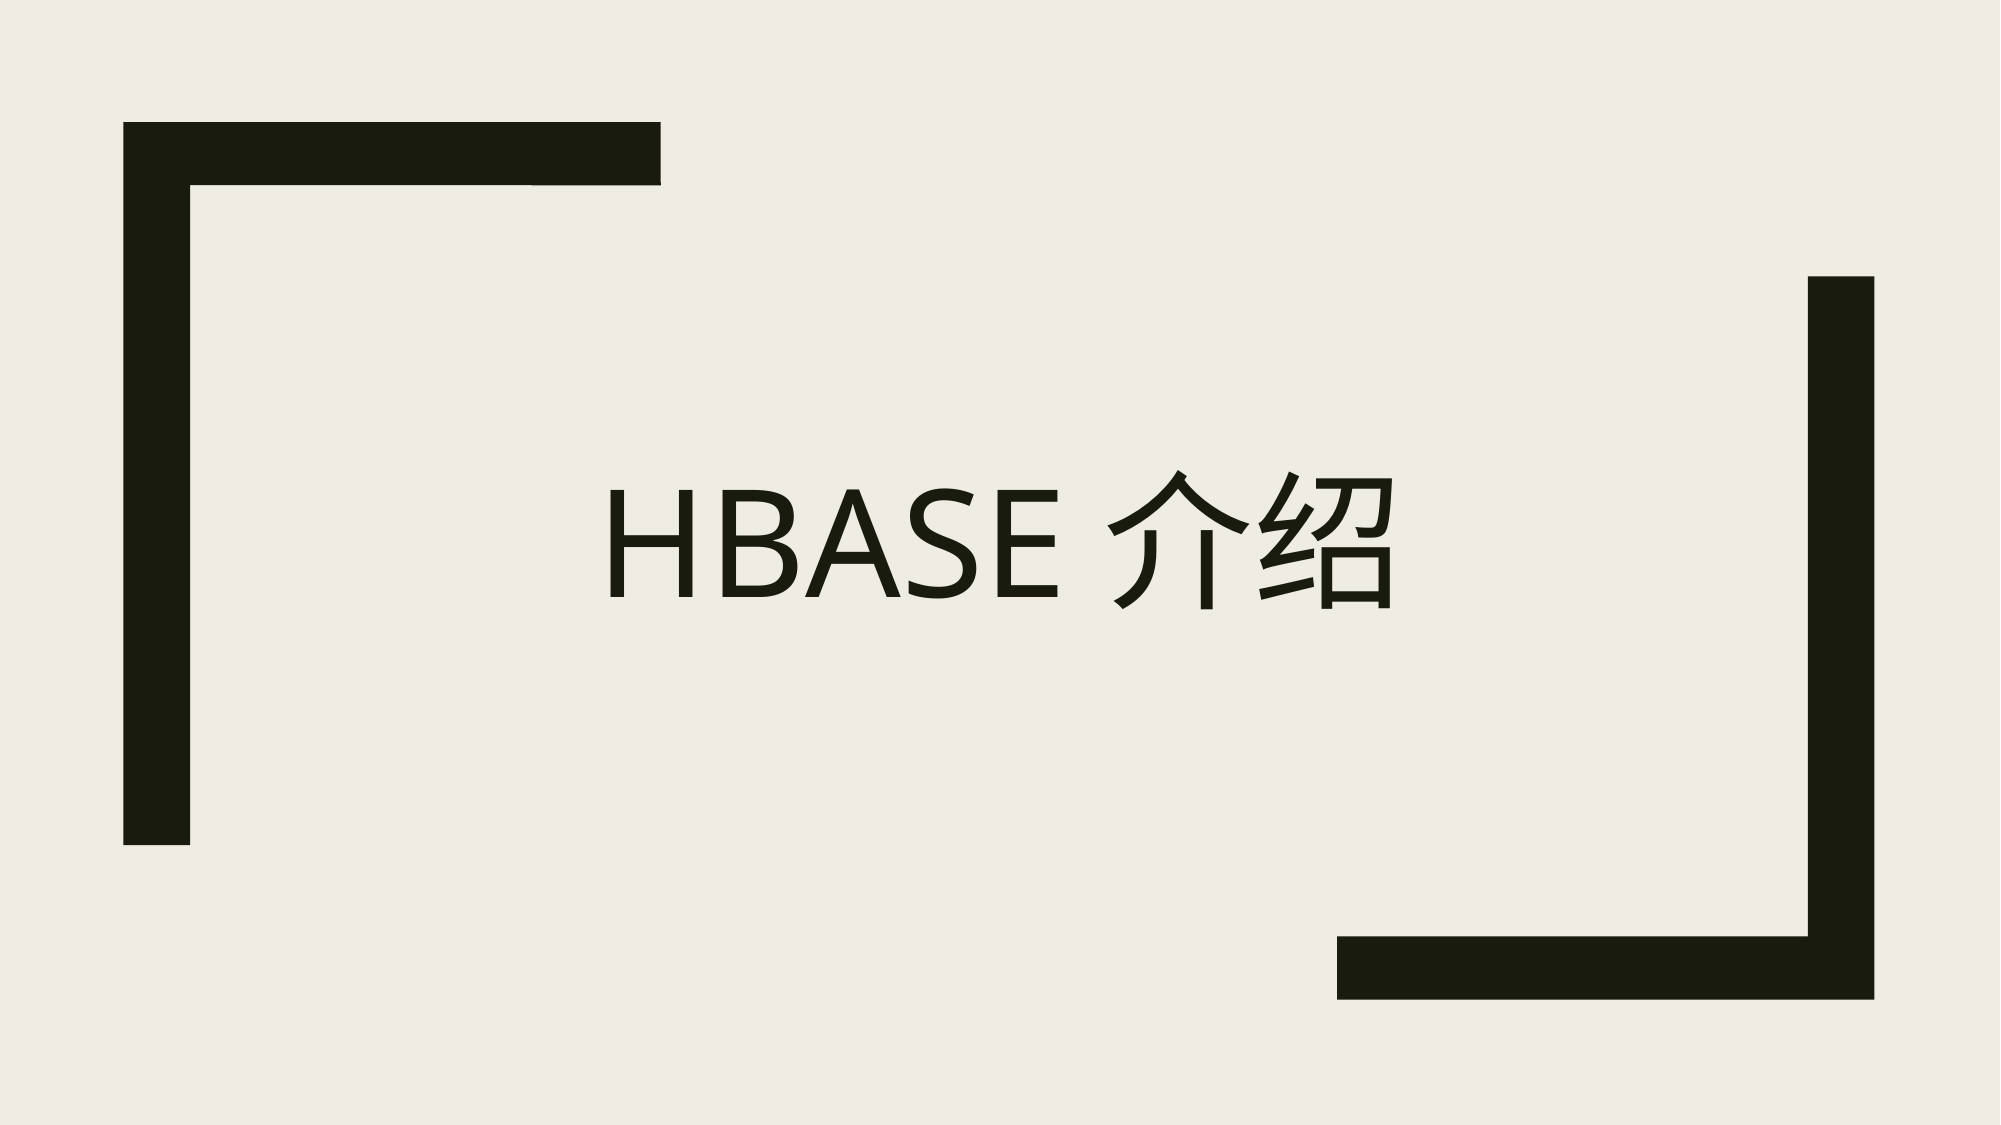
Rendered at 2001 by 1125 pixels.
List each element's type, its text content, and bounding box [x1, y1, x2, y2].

title Hbase介绍 [314, 293, 1686, 638]
